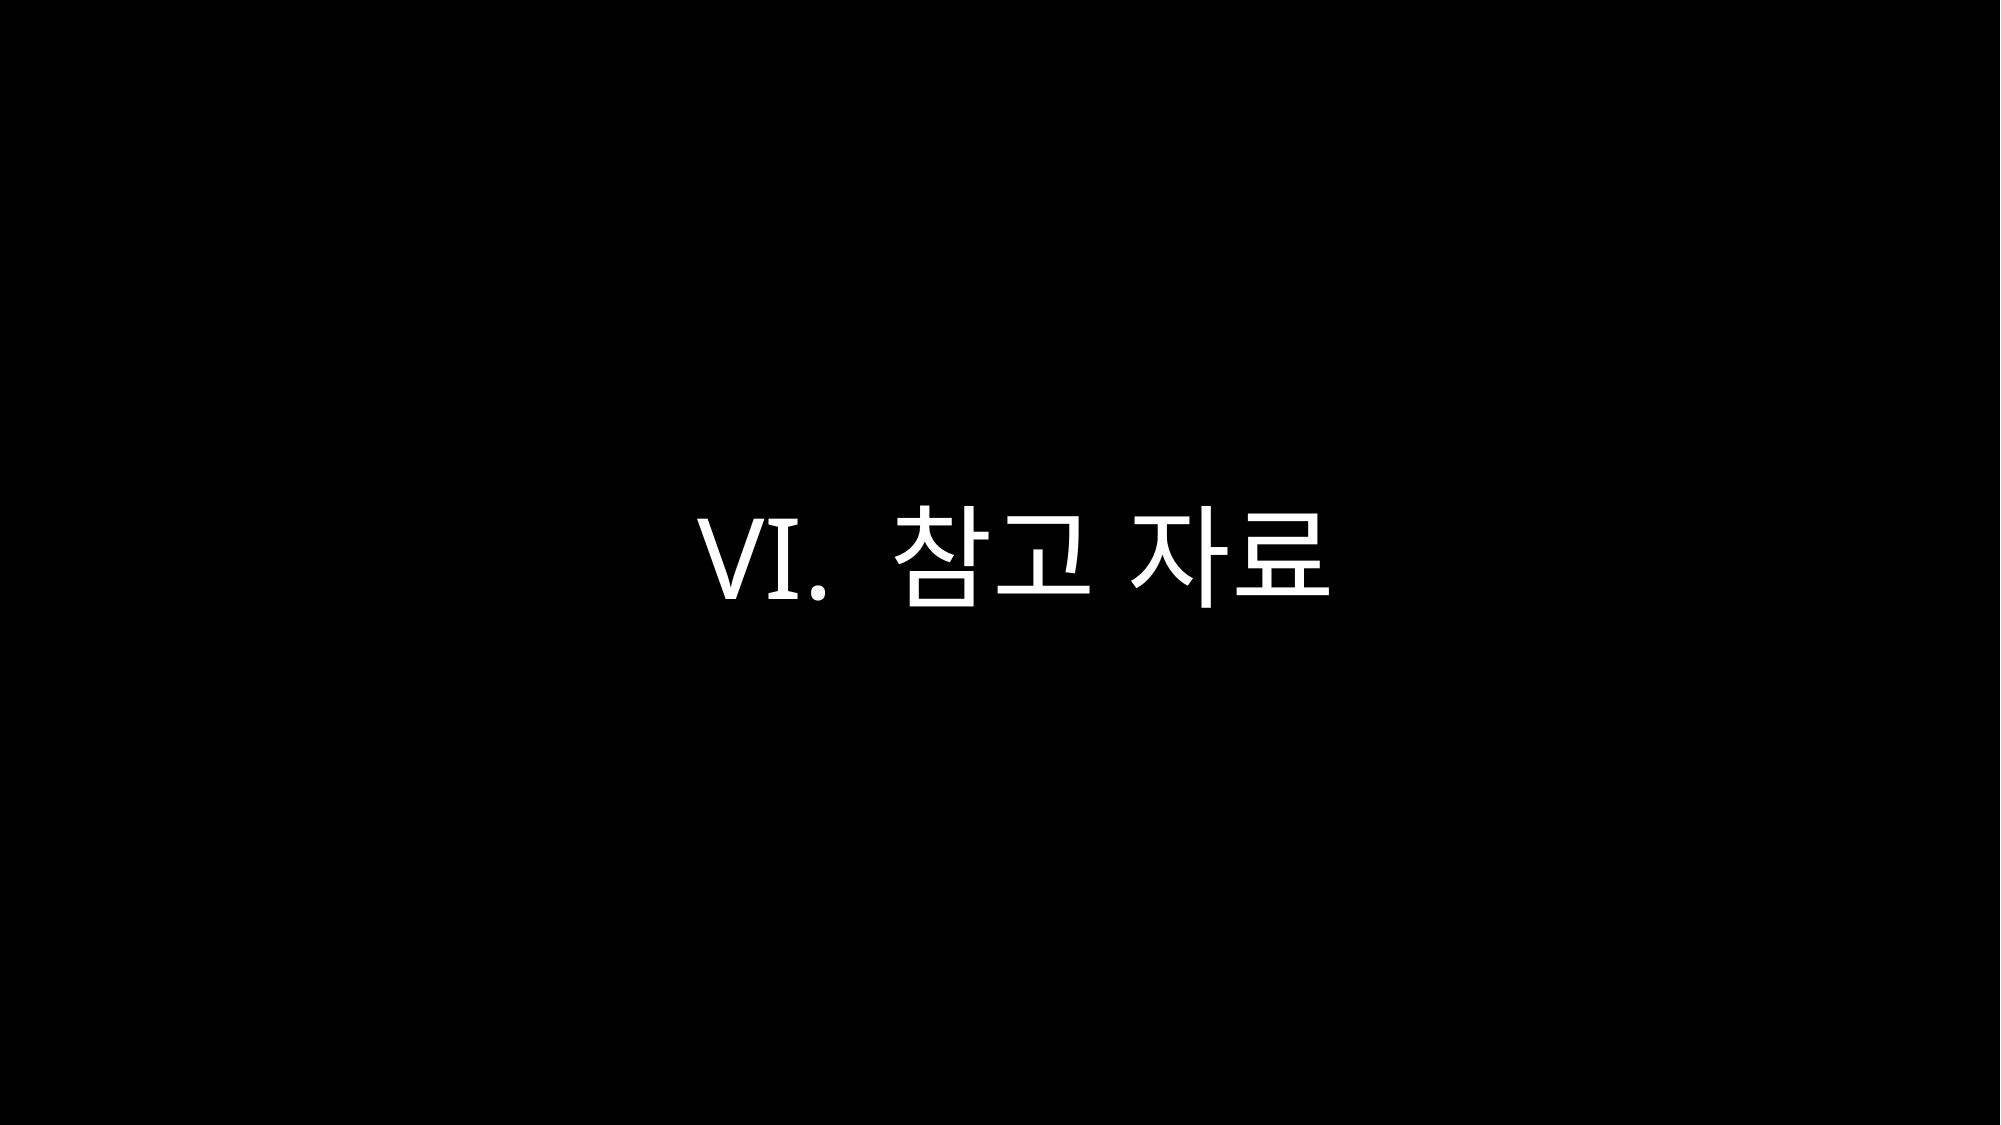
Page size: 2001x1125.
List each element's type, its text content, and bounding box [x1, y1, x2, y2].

text_box VI. 참고 자료 [682, 479, 1351, 630]
